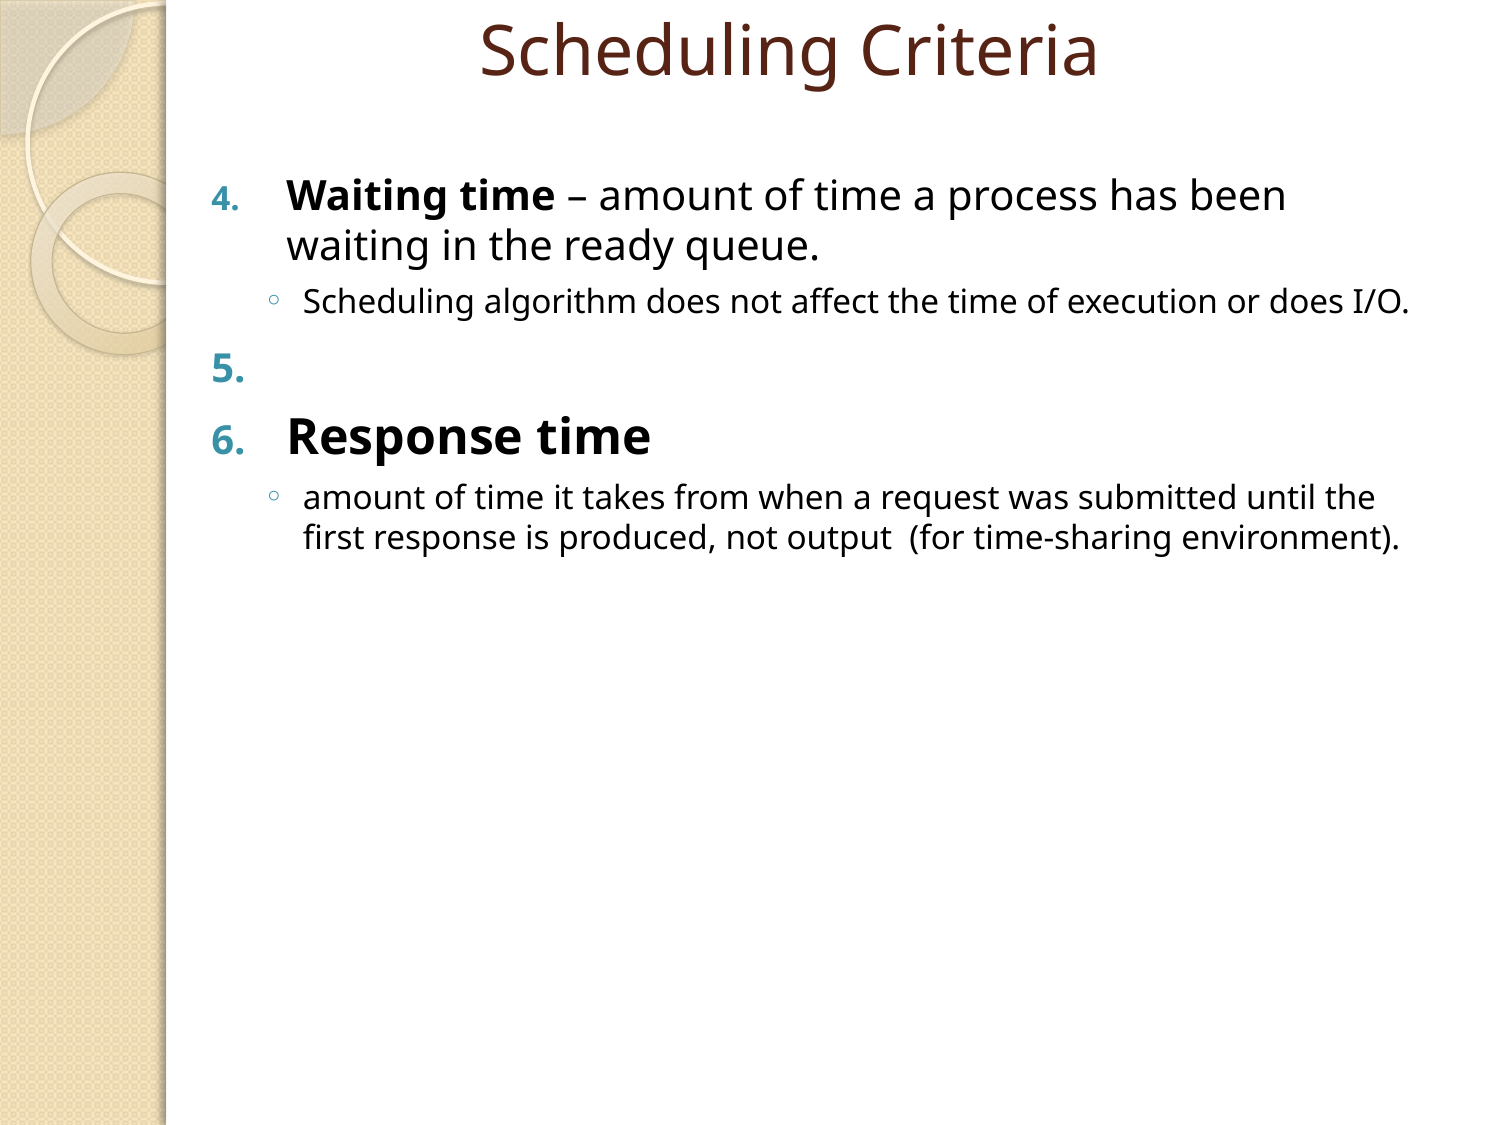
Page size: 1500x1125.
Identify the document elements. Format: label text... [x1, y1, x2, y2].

list Waiting time – amount of time a process has been waiting in the ready queue. Scheduling algorithm does not affect the time of execution or does I/O. Response time amount of time it takes from when a request was submitted until the first response is produced, not output (for time-sharing environment). [182, 160, 1437, 975]
title Scheduling Criteria [159, 0, 1422, 95]
